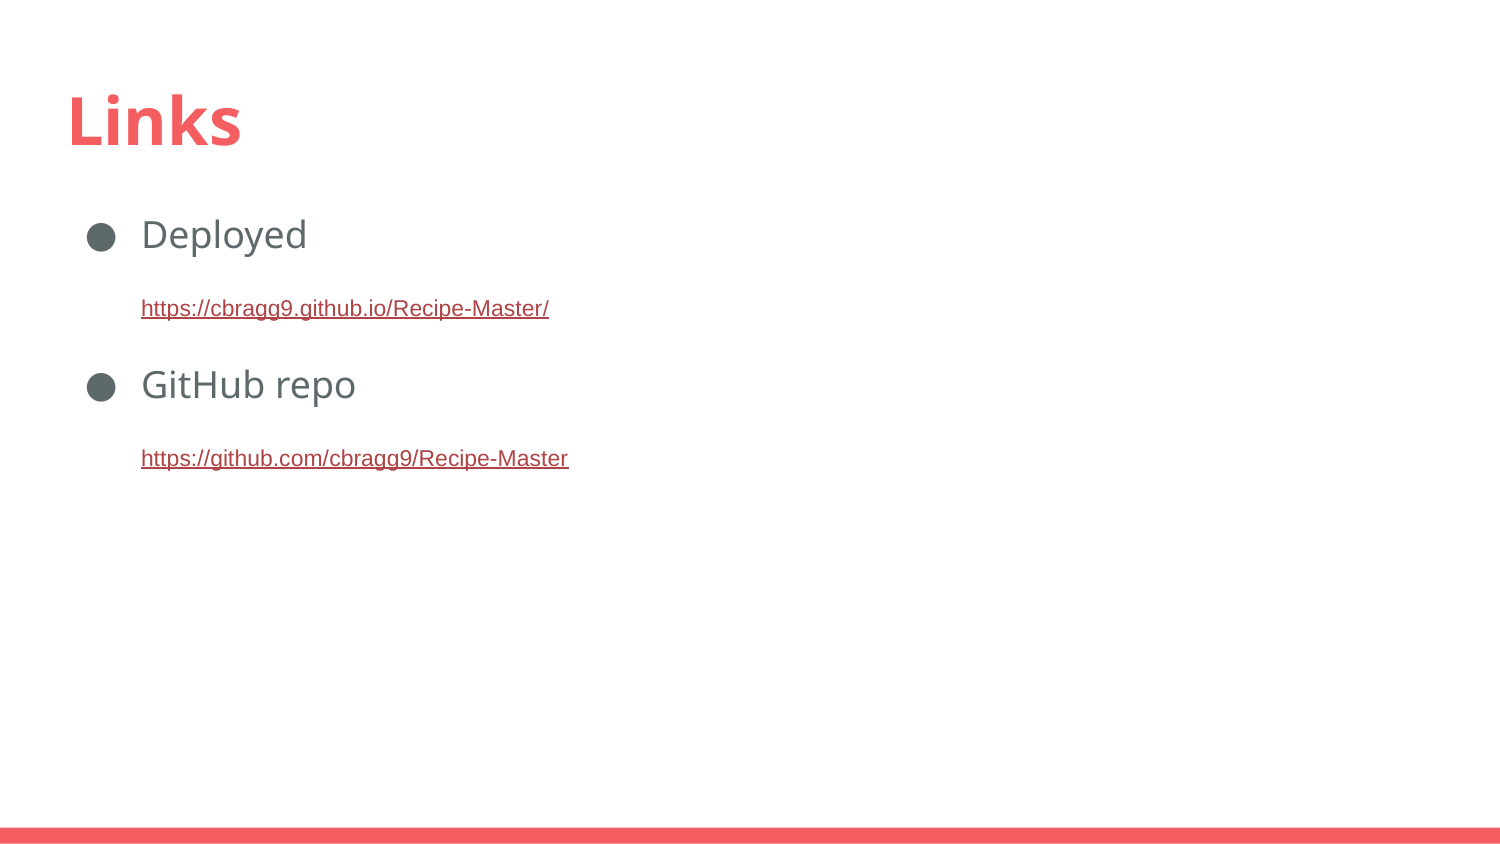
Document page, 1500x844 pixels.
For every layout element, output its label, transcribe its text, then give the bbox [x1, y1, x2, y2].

list Deployed https://cbragg9.github.io/Recipe-Master/ GitHub repo https://github.com/cbragg9/Recipe-Master [51, 189, 1449, 750]
title Links [51, 64, 1449, 167]
